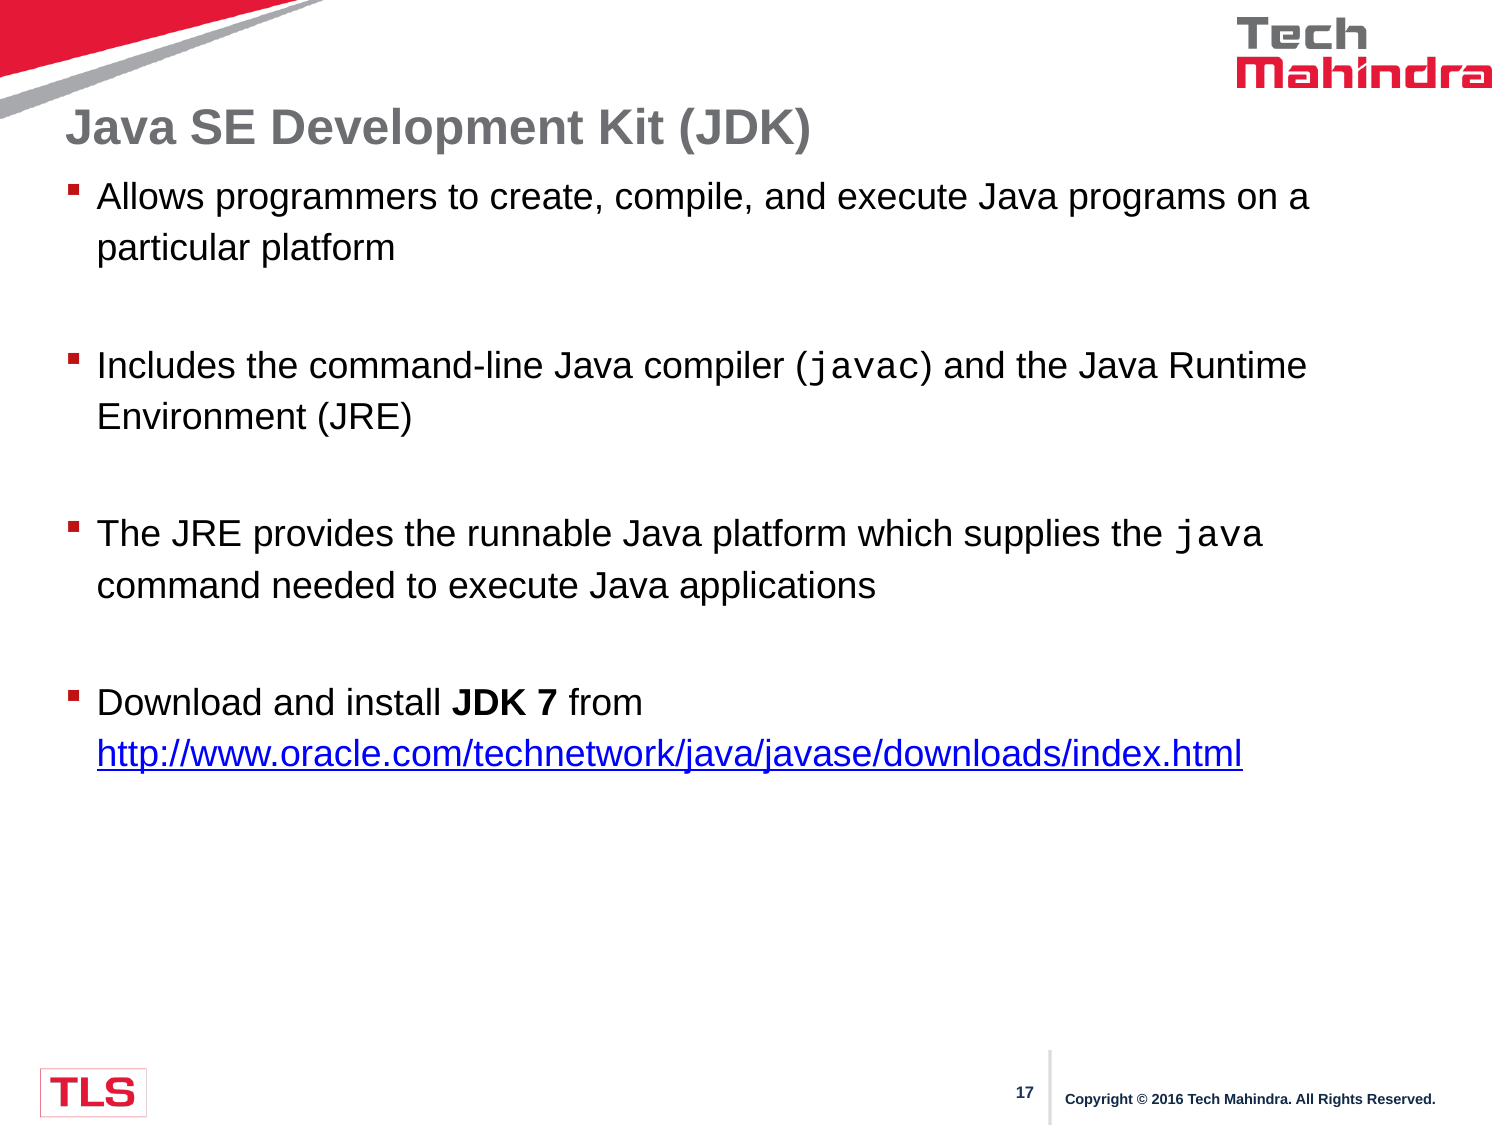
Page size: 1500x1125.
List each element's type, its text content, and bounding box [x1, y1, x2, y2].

footer Copyright © 2016 Tech Mahindra. All Rights Reserved. [1050, 1080, 1488, 1118]
picture [1237, 17, 1492, 88]
picture [0, 0, 325, 119]
title Java SE Development Kit (JDK) [50, 90, 1150, 158]
picture [38, 1066, 147, 1118]
list Allows programmers to create, compile, and execute Java programs on a particular platform Includes the command-line Java compiler (javac) and the Java Runtime Environment (JRE) The JRE provides the runnable Java platform which supplies the java command needed to execute Java applications Download and install JDK 7 from http://www.oracle.com/technetwork/java/javase/downloads/index.html [50, 158, 1425, 1059]
